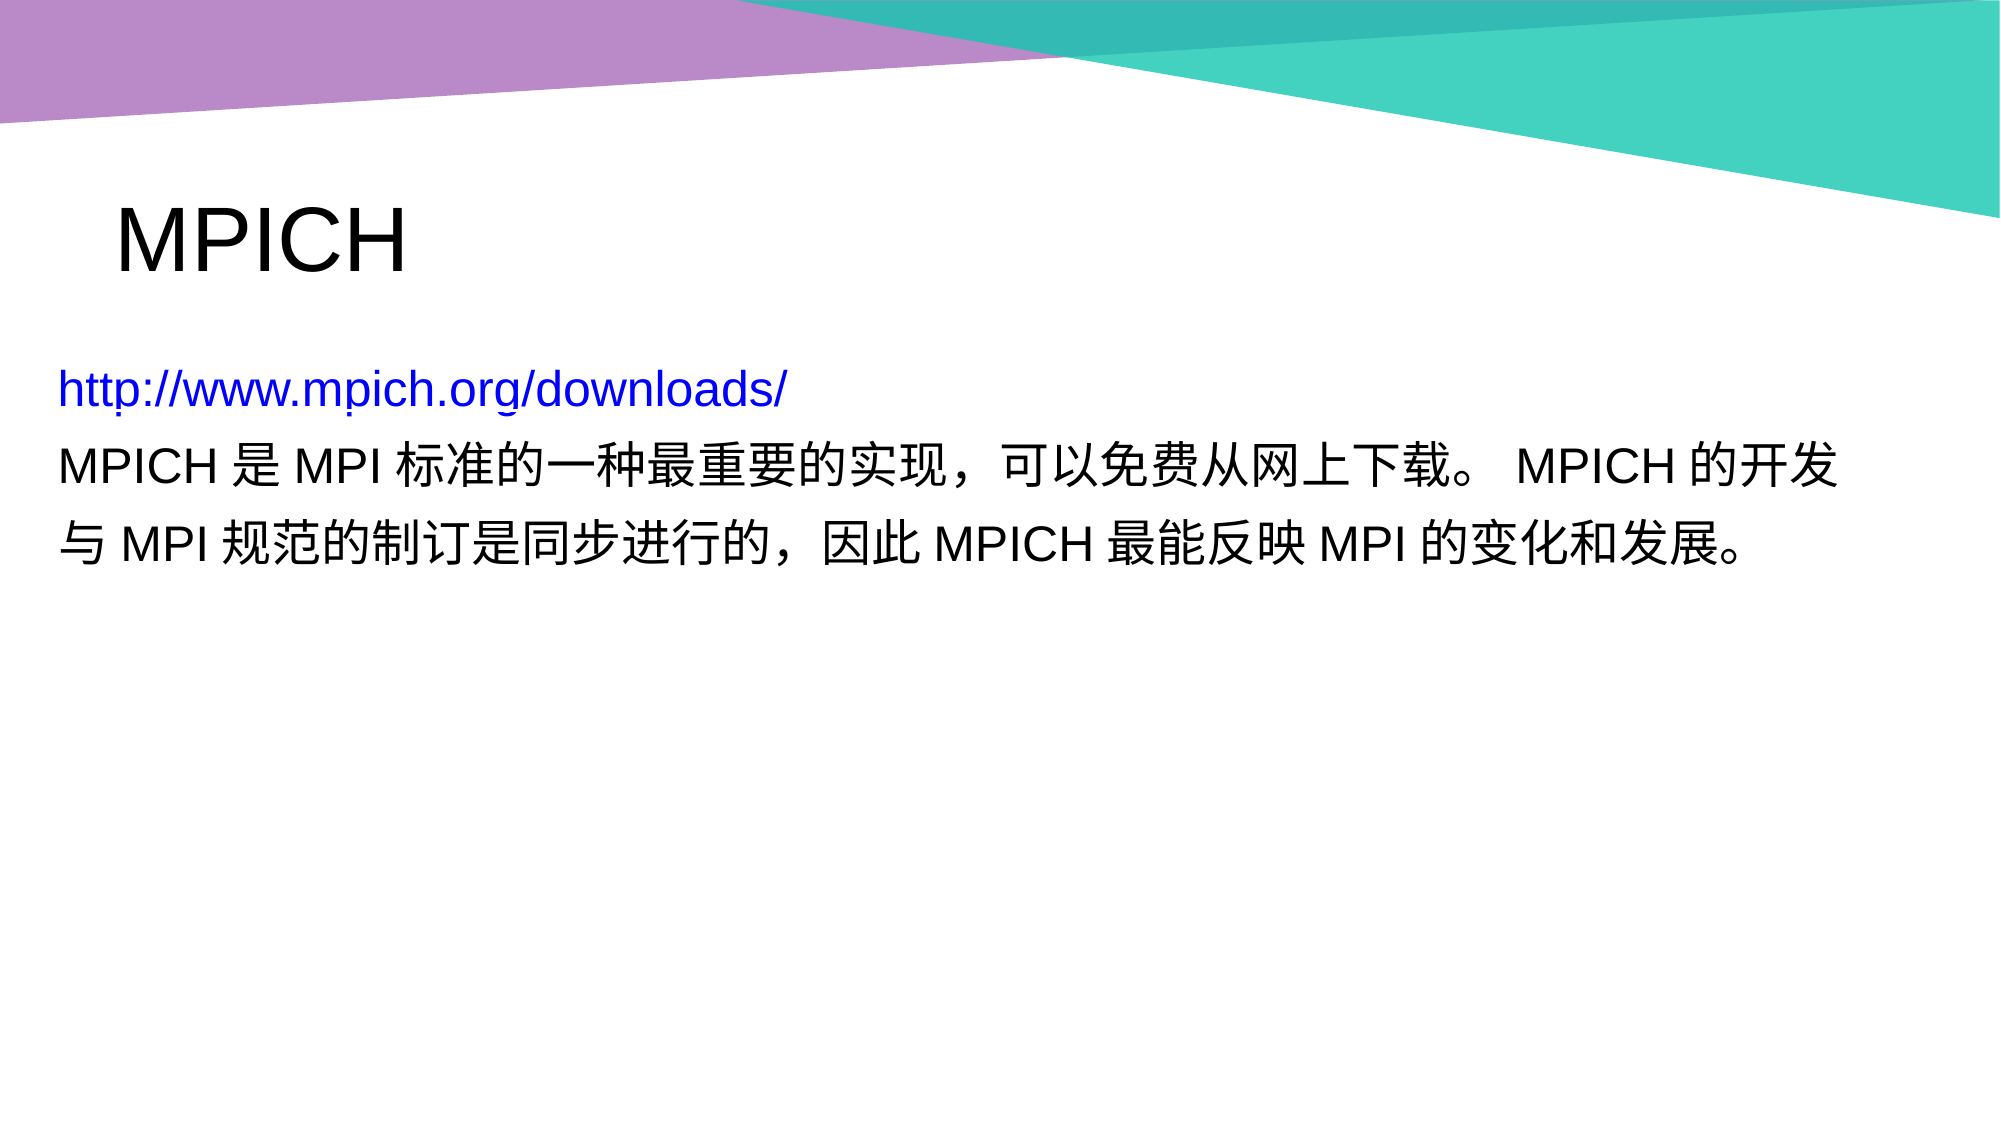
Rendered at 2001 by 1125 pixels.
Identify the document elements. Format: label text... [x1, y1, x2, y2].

text_box MPICH [99, 172, 1900, 298]
text_box http://www.mpich.org/downloads/ MPICH是MPI标准的一种最重要的实现，可以免费从网上下载。MPICH的开发与MPI规范的制订是同步进行的，因此MPICH最能反映MPI的变化和发展。 [42, 330, 1855, 1066]
text_box [99, 323, 1900, 1059]
